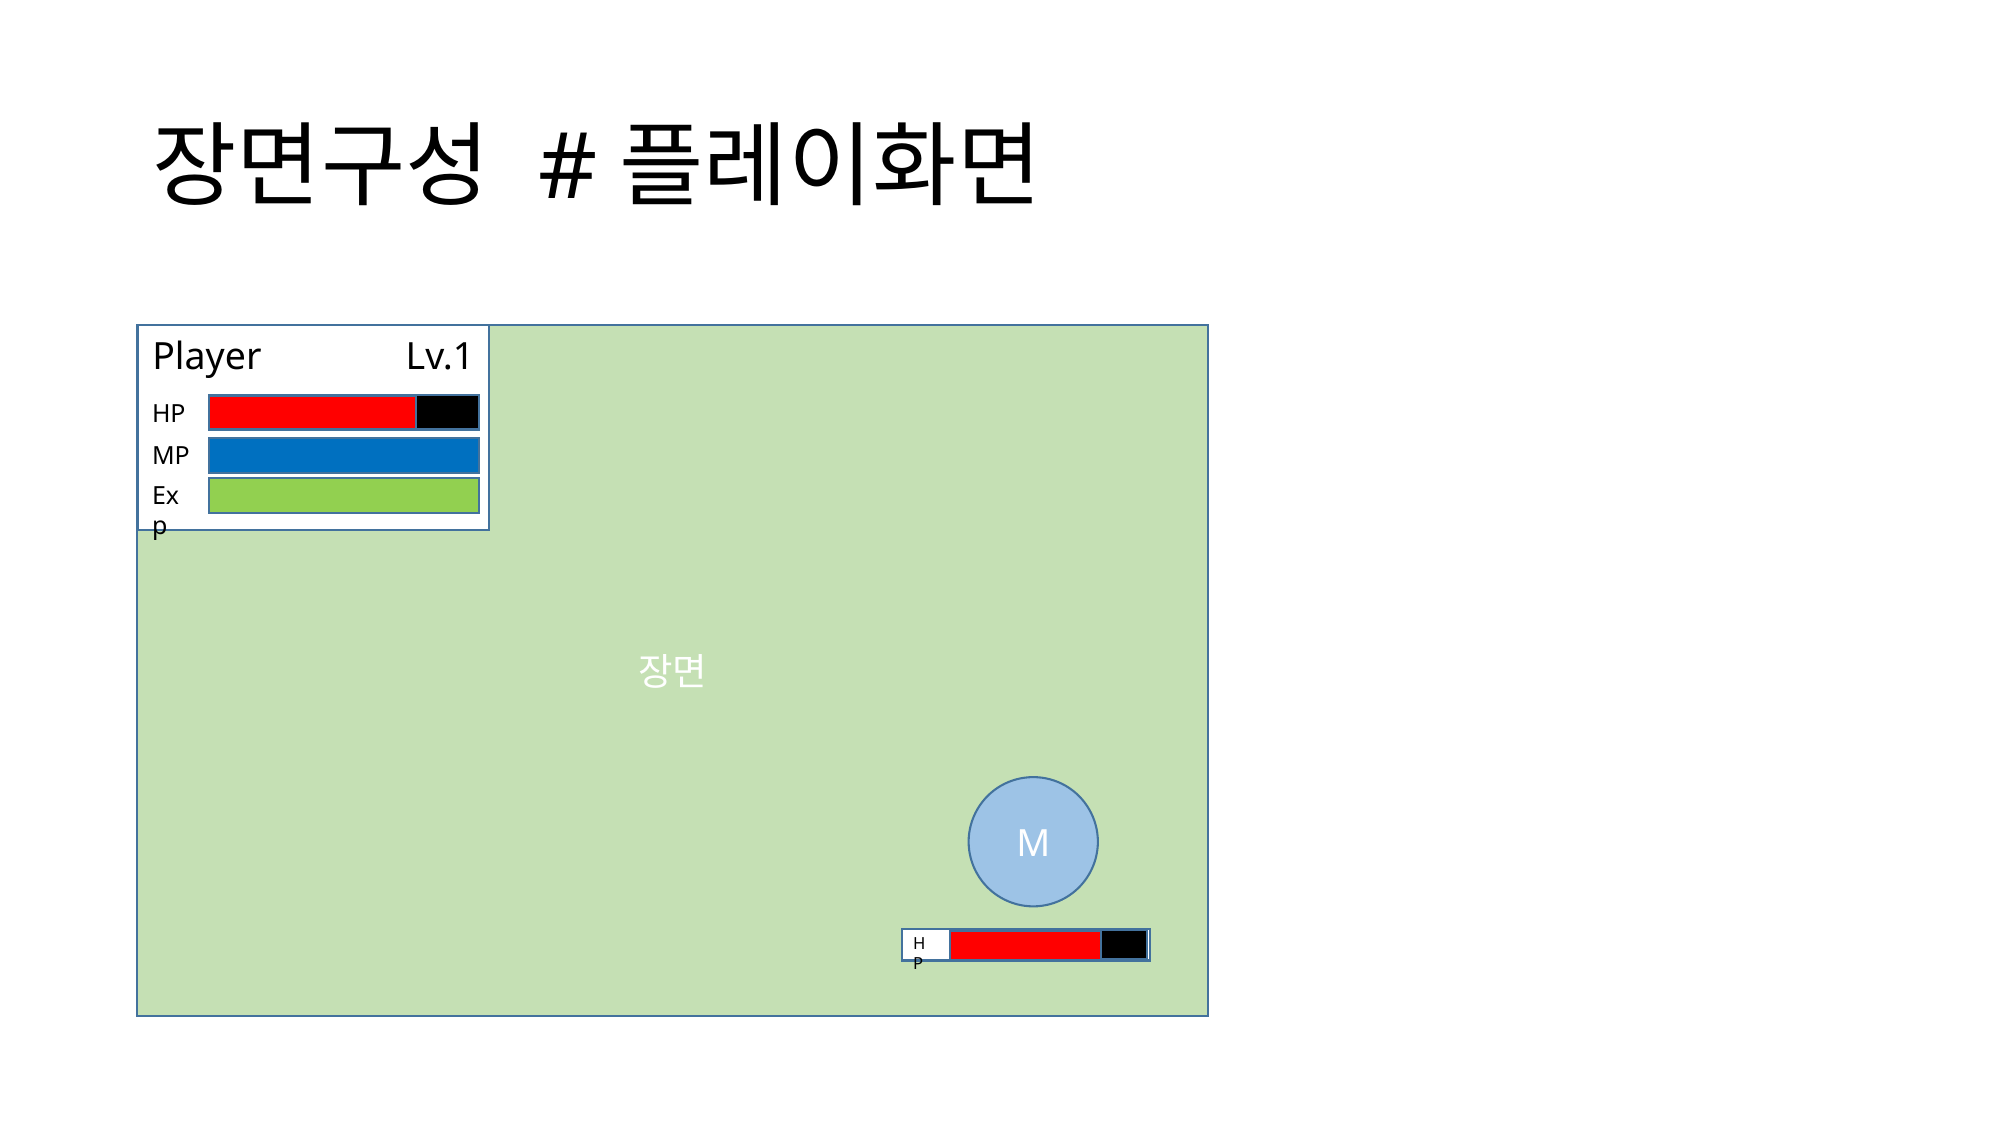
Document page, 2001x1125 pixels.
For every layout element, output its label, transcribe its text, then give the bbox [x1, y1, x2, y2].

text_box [137, 324, 1208, 1016]
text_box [898, 925, 1151, 961]
title 장면구성 #플레이화면 [137, 59, 1863, 278]
